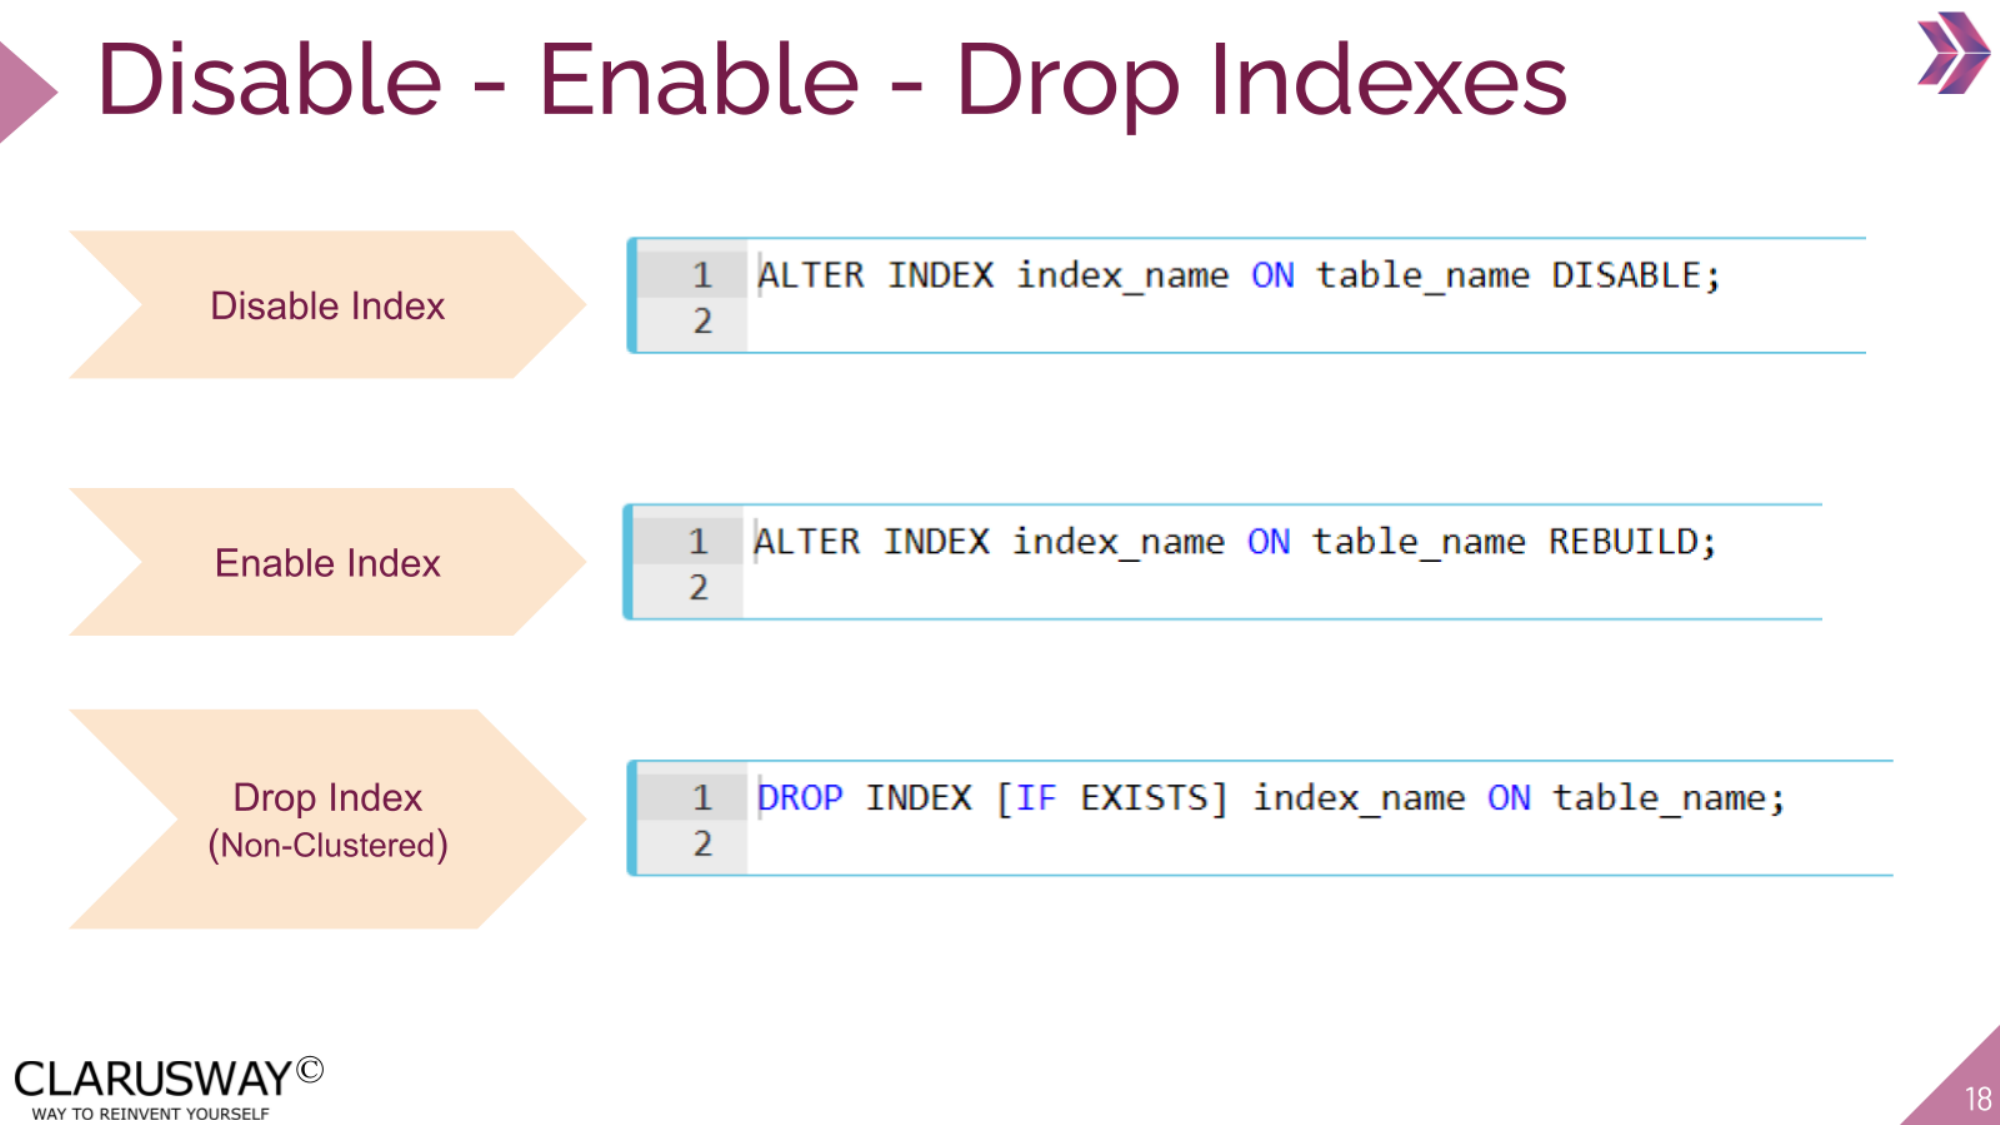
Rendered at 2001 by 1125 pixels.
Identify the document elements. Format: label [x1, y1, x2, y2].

list [0, 0, 2000, 1125]
